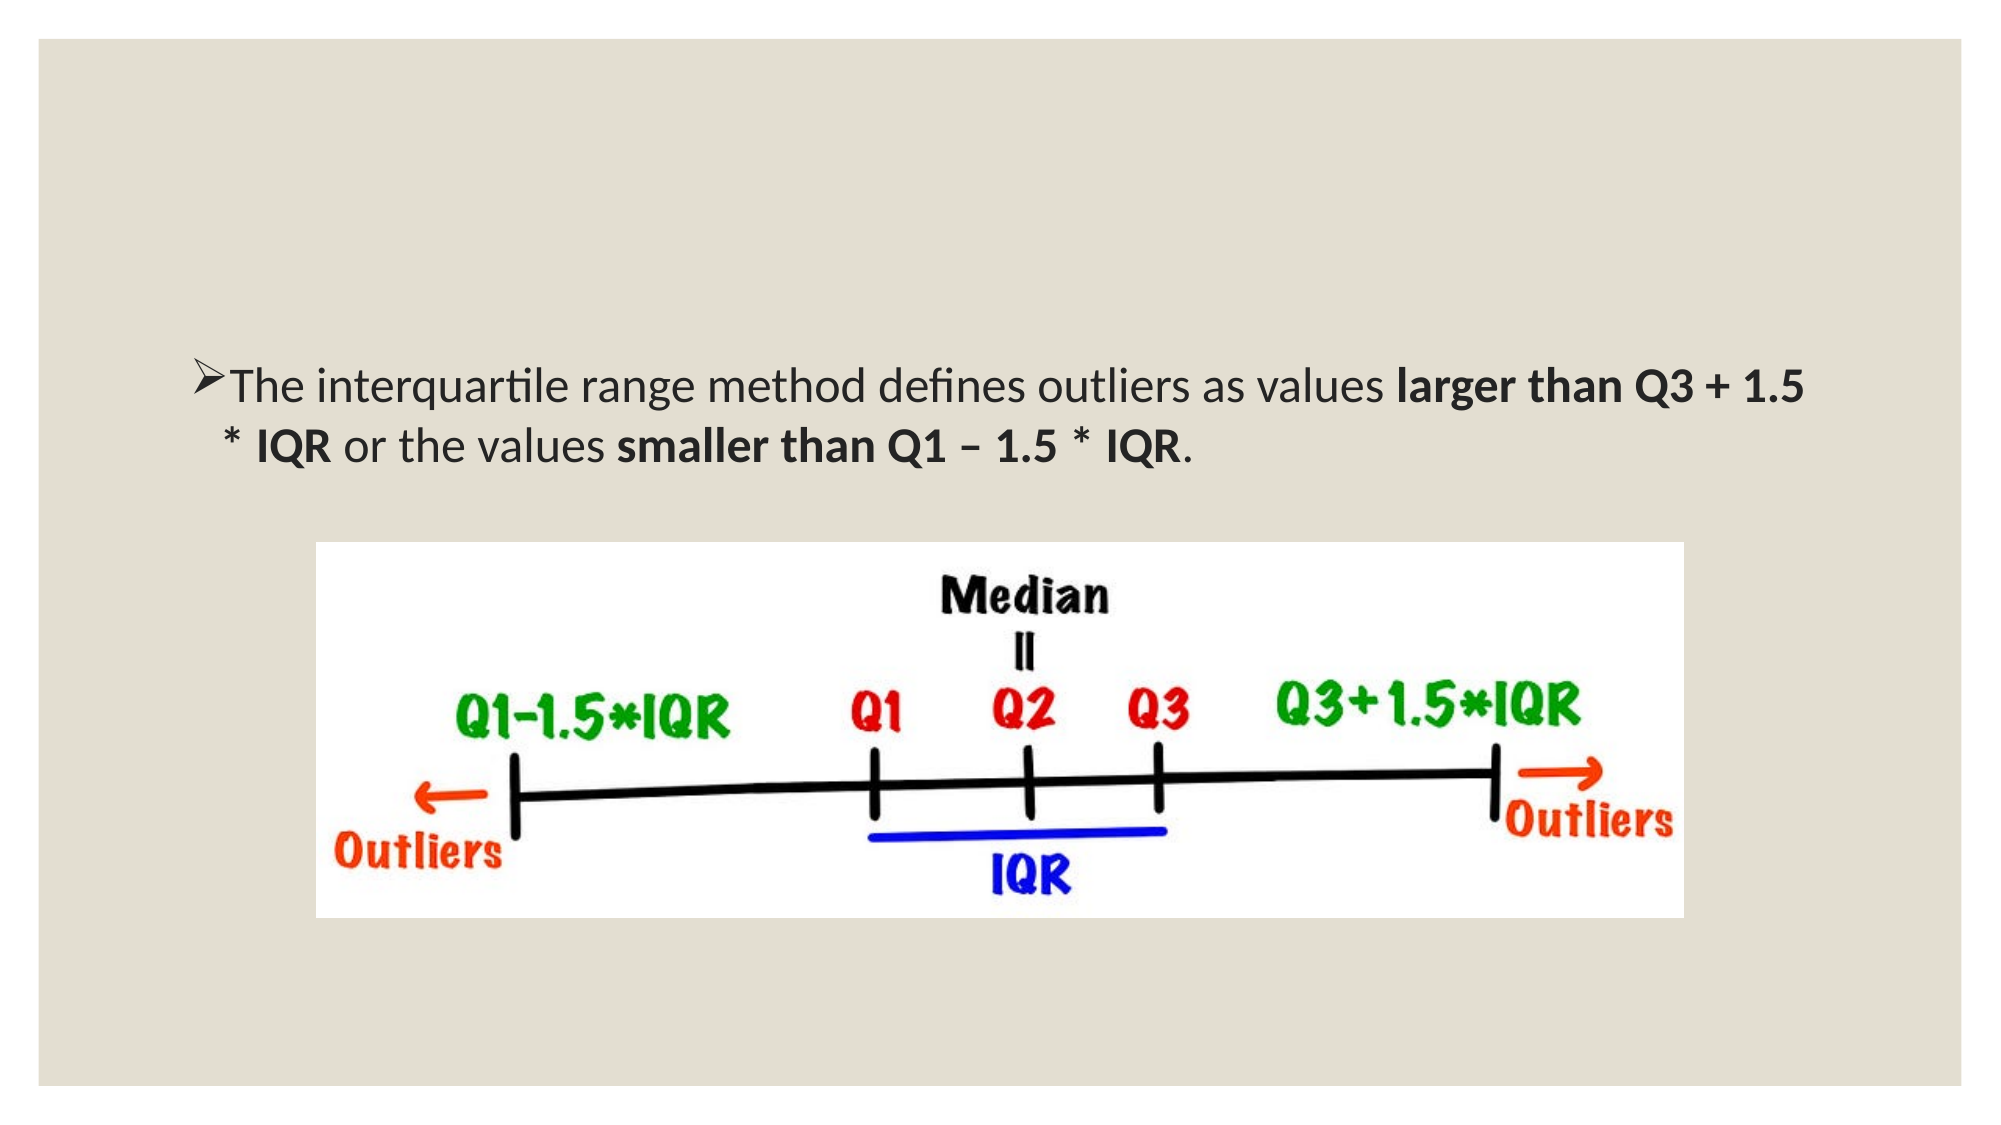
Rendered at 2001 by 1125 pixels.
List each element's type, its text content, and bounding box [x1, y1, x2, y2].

picture [316, 542, 1684, 918]
list The interquartile range method defines outliers as values larger than Q3 + 1.5 * IQR or the values smaller than Q1 – 1.5 * IQR. [174, 345, 1825, 990]
